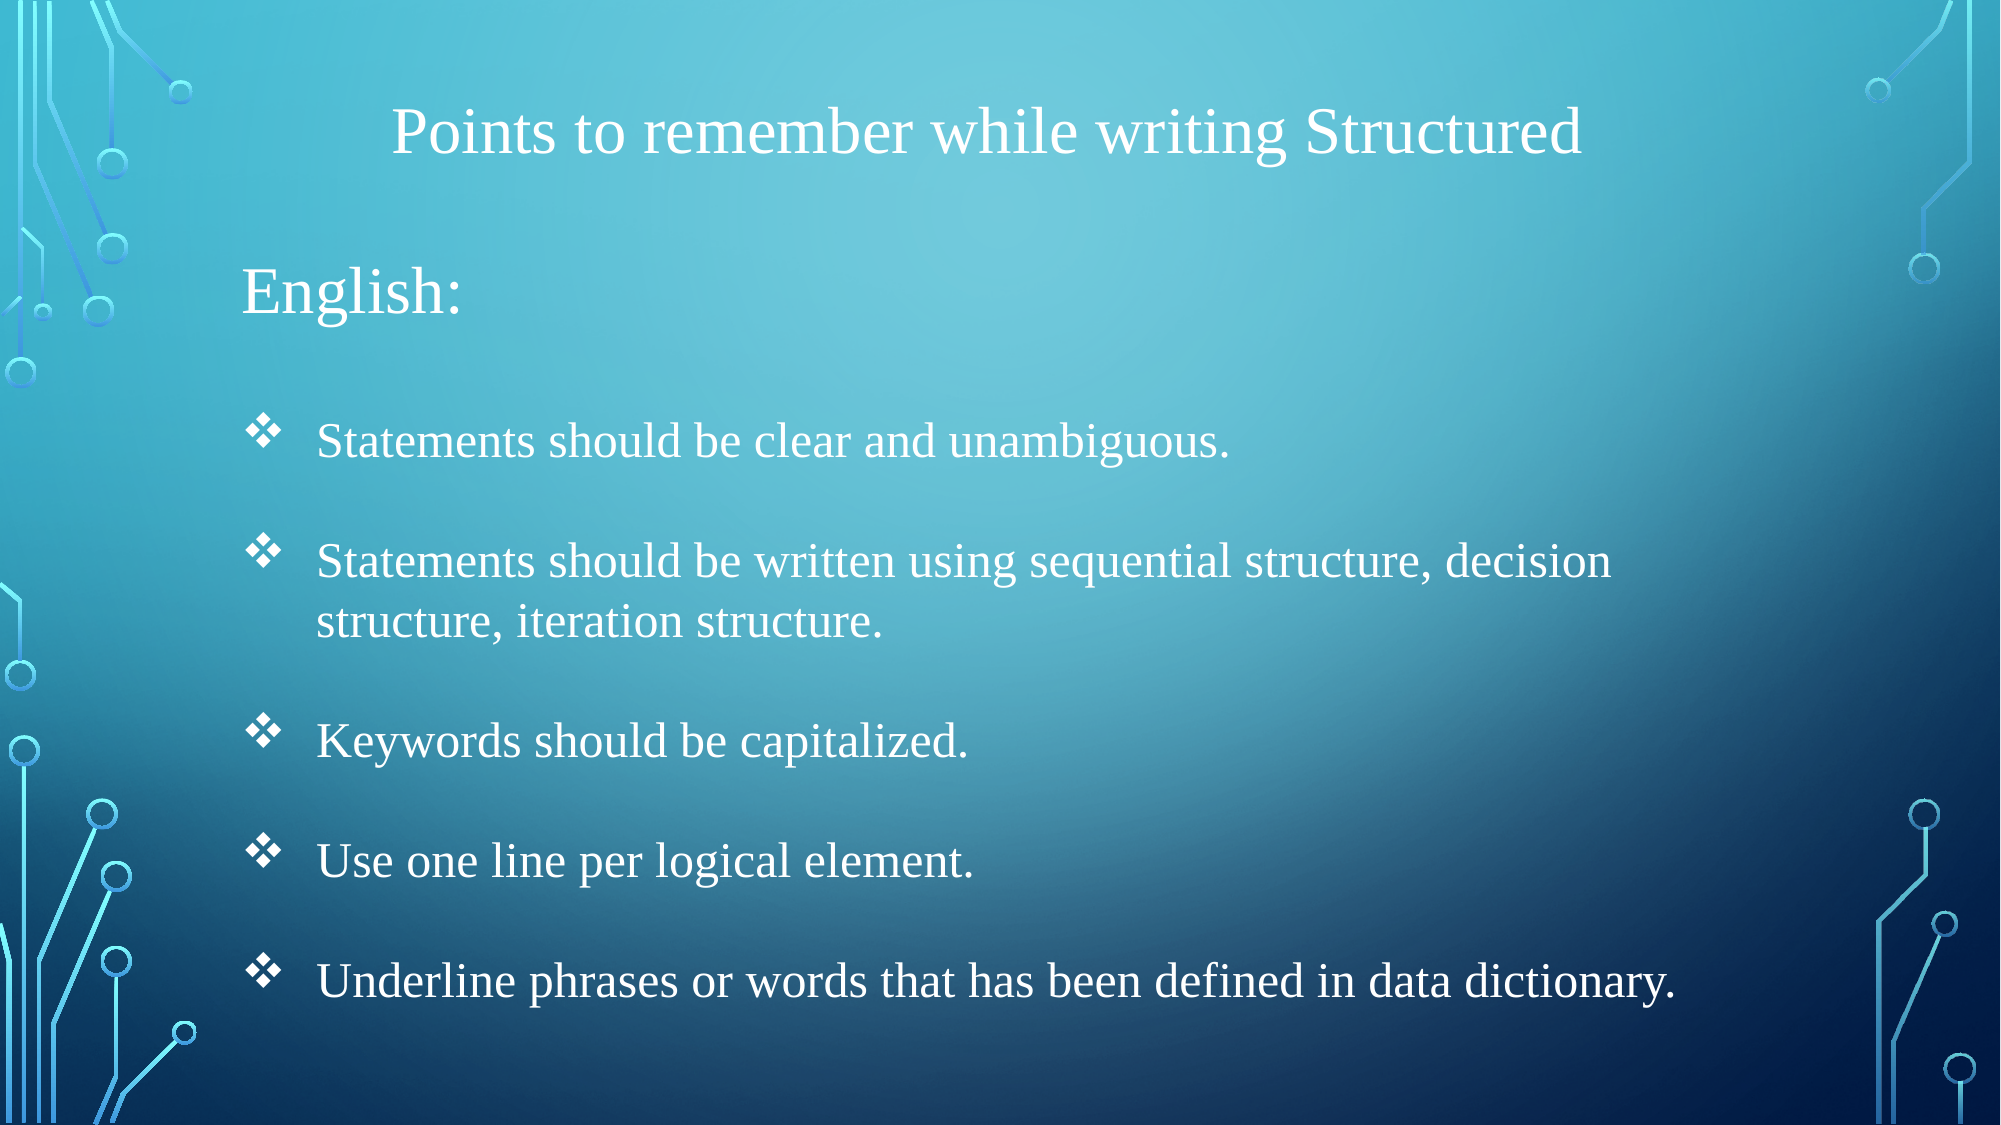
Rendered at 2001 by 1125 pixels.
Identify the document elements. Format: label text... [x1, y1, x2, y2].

text_box Points to remember while writing Structured English: Statements should be clear and unambiguous. Statements should be written using sequential structure, decision structure, iteration structure. Keywords should be capitalized. Use one line per logical element. Underline phrases or words that has been defined in data dictionary. [226, 79, 1727, 1125]
